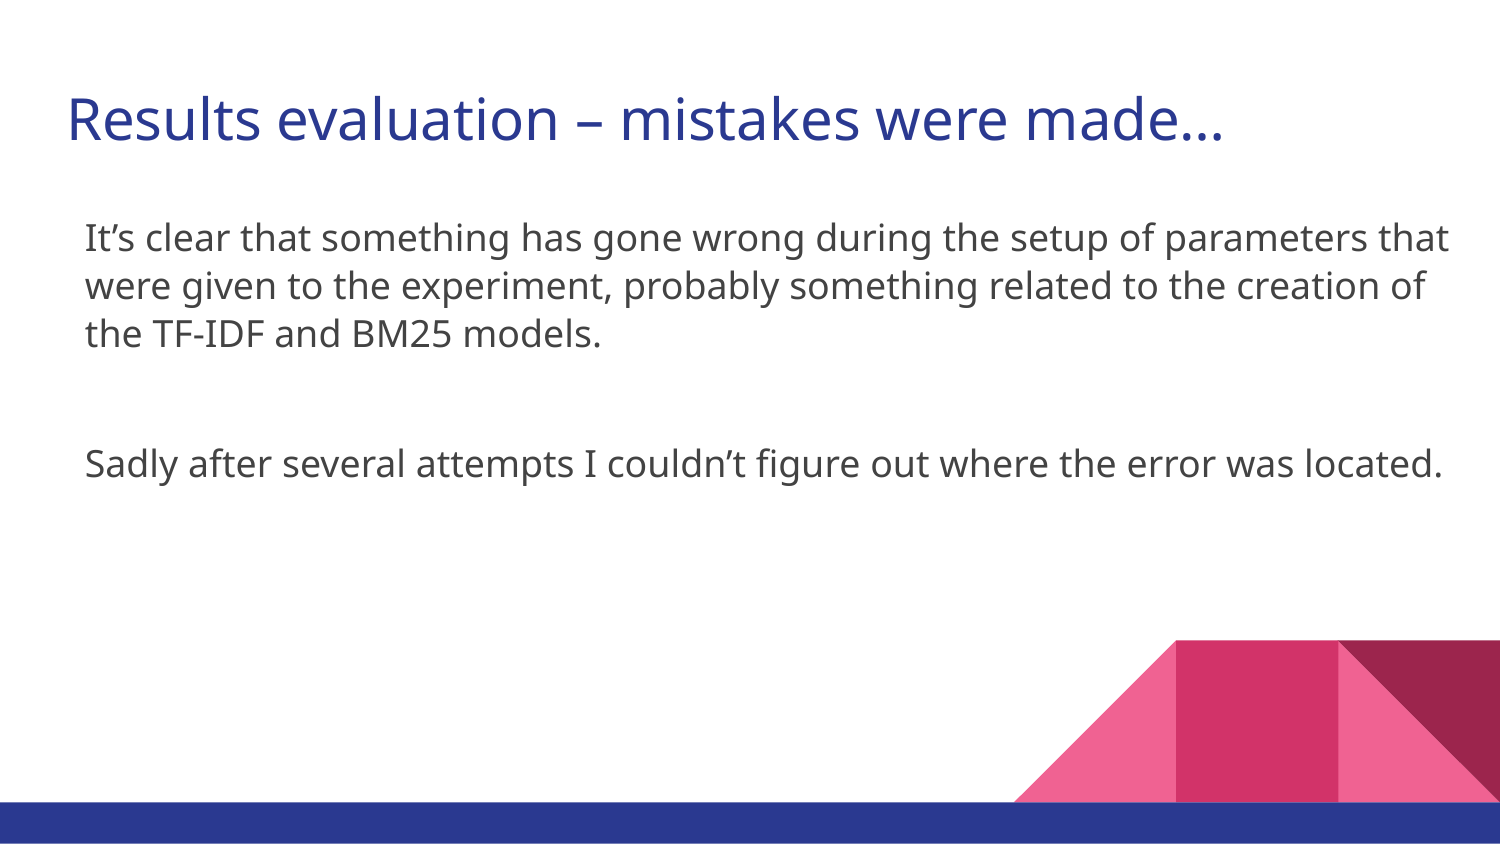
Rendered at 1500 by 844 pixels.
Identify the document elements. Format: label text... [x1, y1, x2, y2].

title Results evaluation – mistakes were made… [51, 67, 1449, 167]
list It’s clear that something has gone wrong during the setup of parameters that were given to the experiment, probably something related to the creation of the TF-IDF and BM25 models. Sadly after several attempts I couldn’t figure out where the error was located. [51, 195, 1491, 744]
